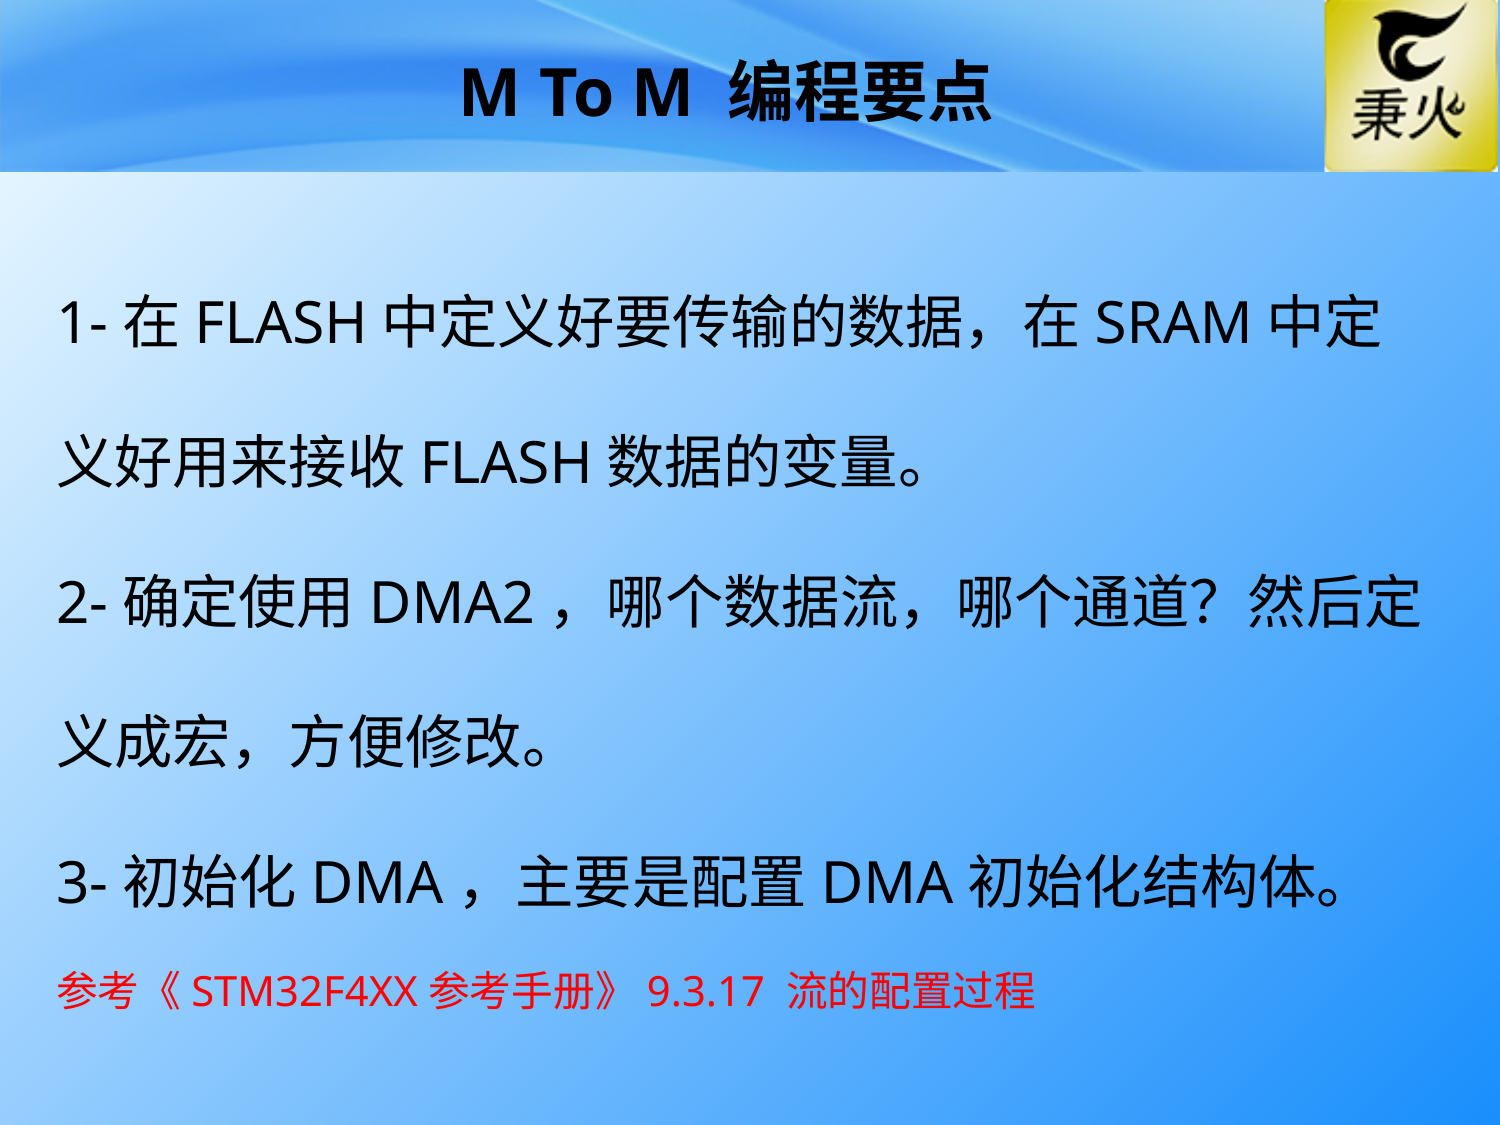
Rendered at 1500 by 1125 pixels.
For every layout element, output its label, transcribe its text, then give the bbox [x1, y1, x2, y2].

picture [0, 0, 1498, 172]
text_box 1-在FLASH中定义好要传输的数据，在SRAM中定义好用来接收FLASH数据的变量。 2-确定使用DMA2，哪个数据流，哪个通道？然后定义成宏，方便修改。 3-初始化DMA，主要是配置DMA初始化结构体。 参考《STM32F4XX参考手册》9.3.17 流的配置过程 [41, 208, 1447, 1023]
